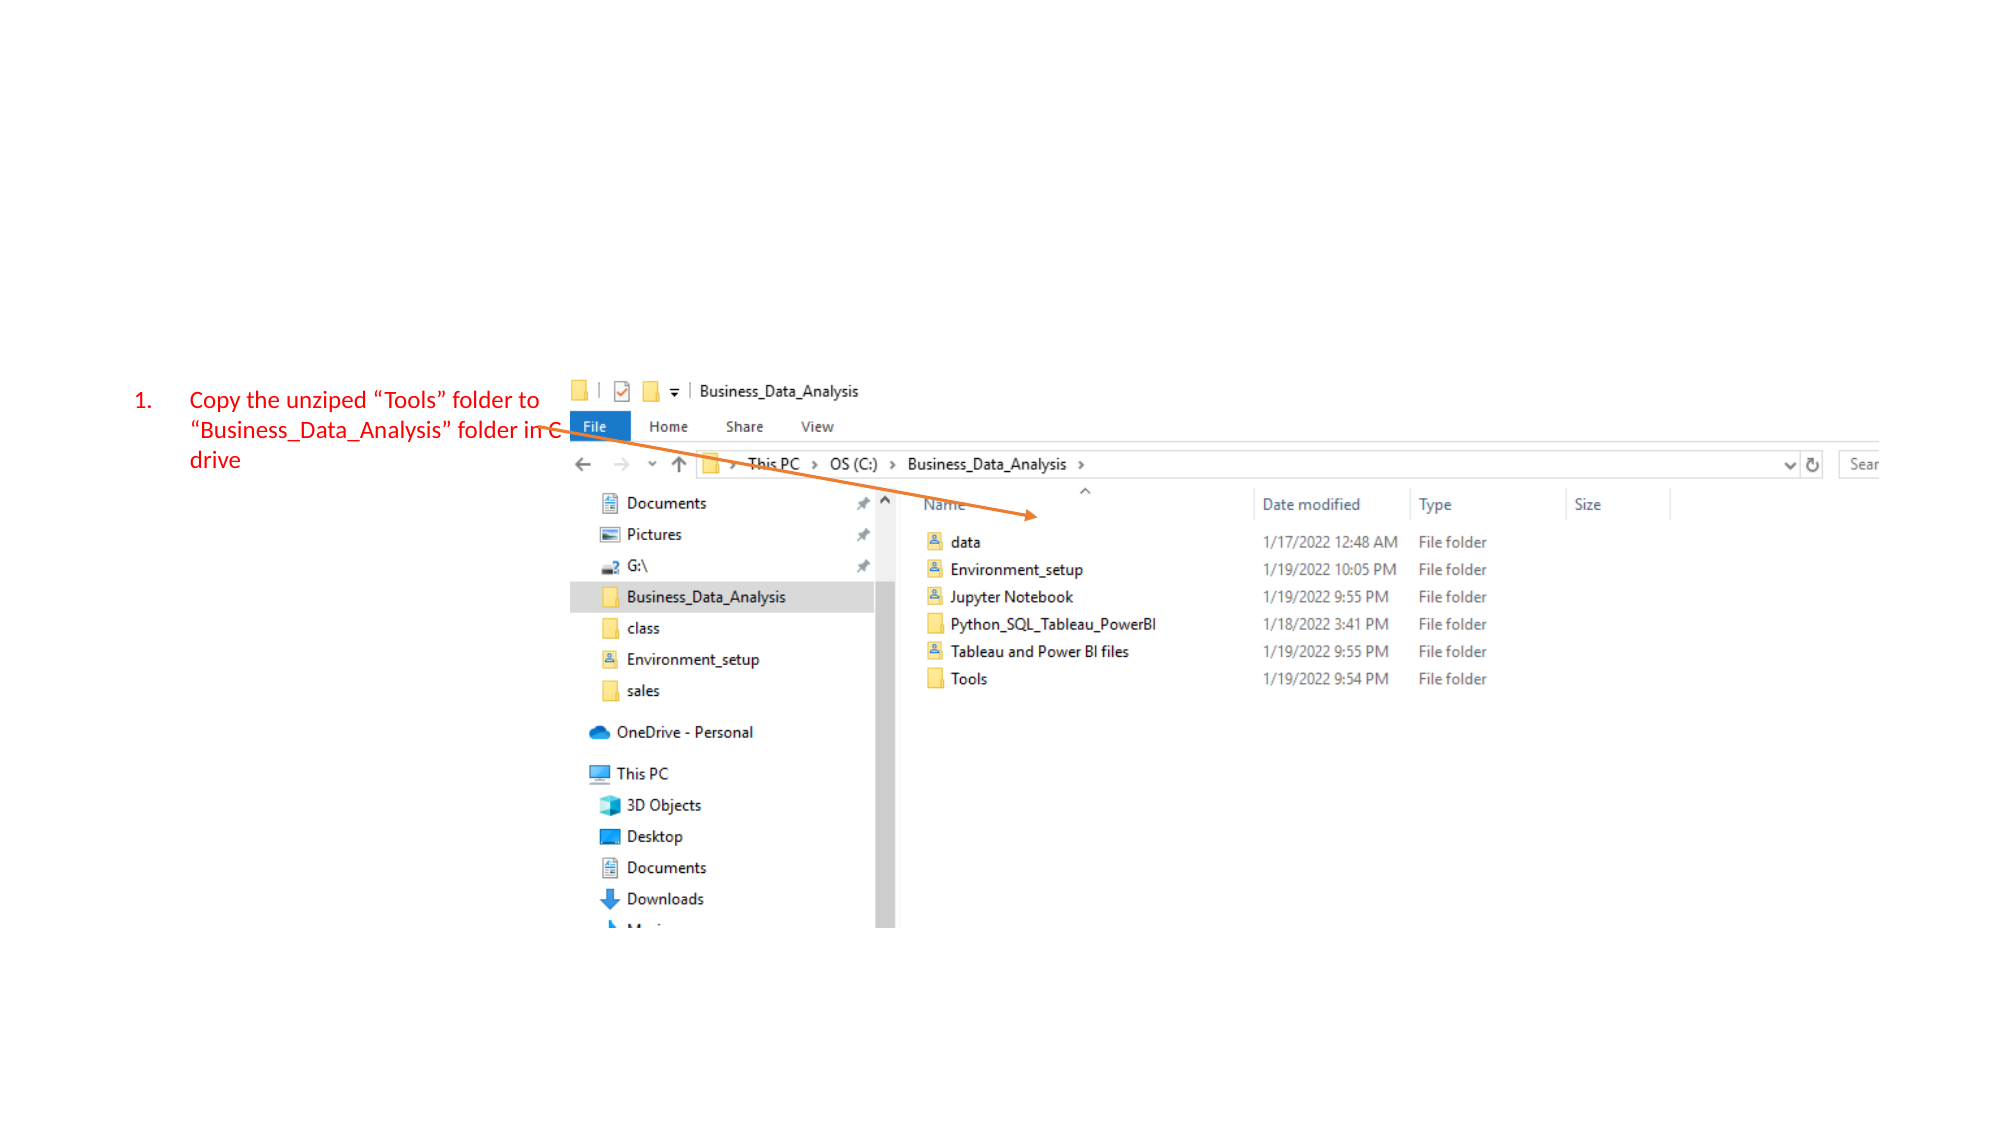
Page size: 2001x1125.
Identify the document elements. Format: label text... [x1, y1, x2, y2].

picture [569, 376, 1880, 928]
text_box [537, 426, 1038, 518]
text_box Copy the unziped “Tools” folder to “Business_Data_Analysis” folder in C drive [118, 376, 567, 482]
